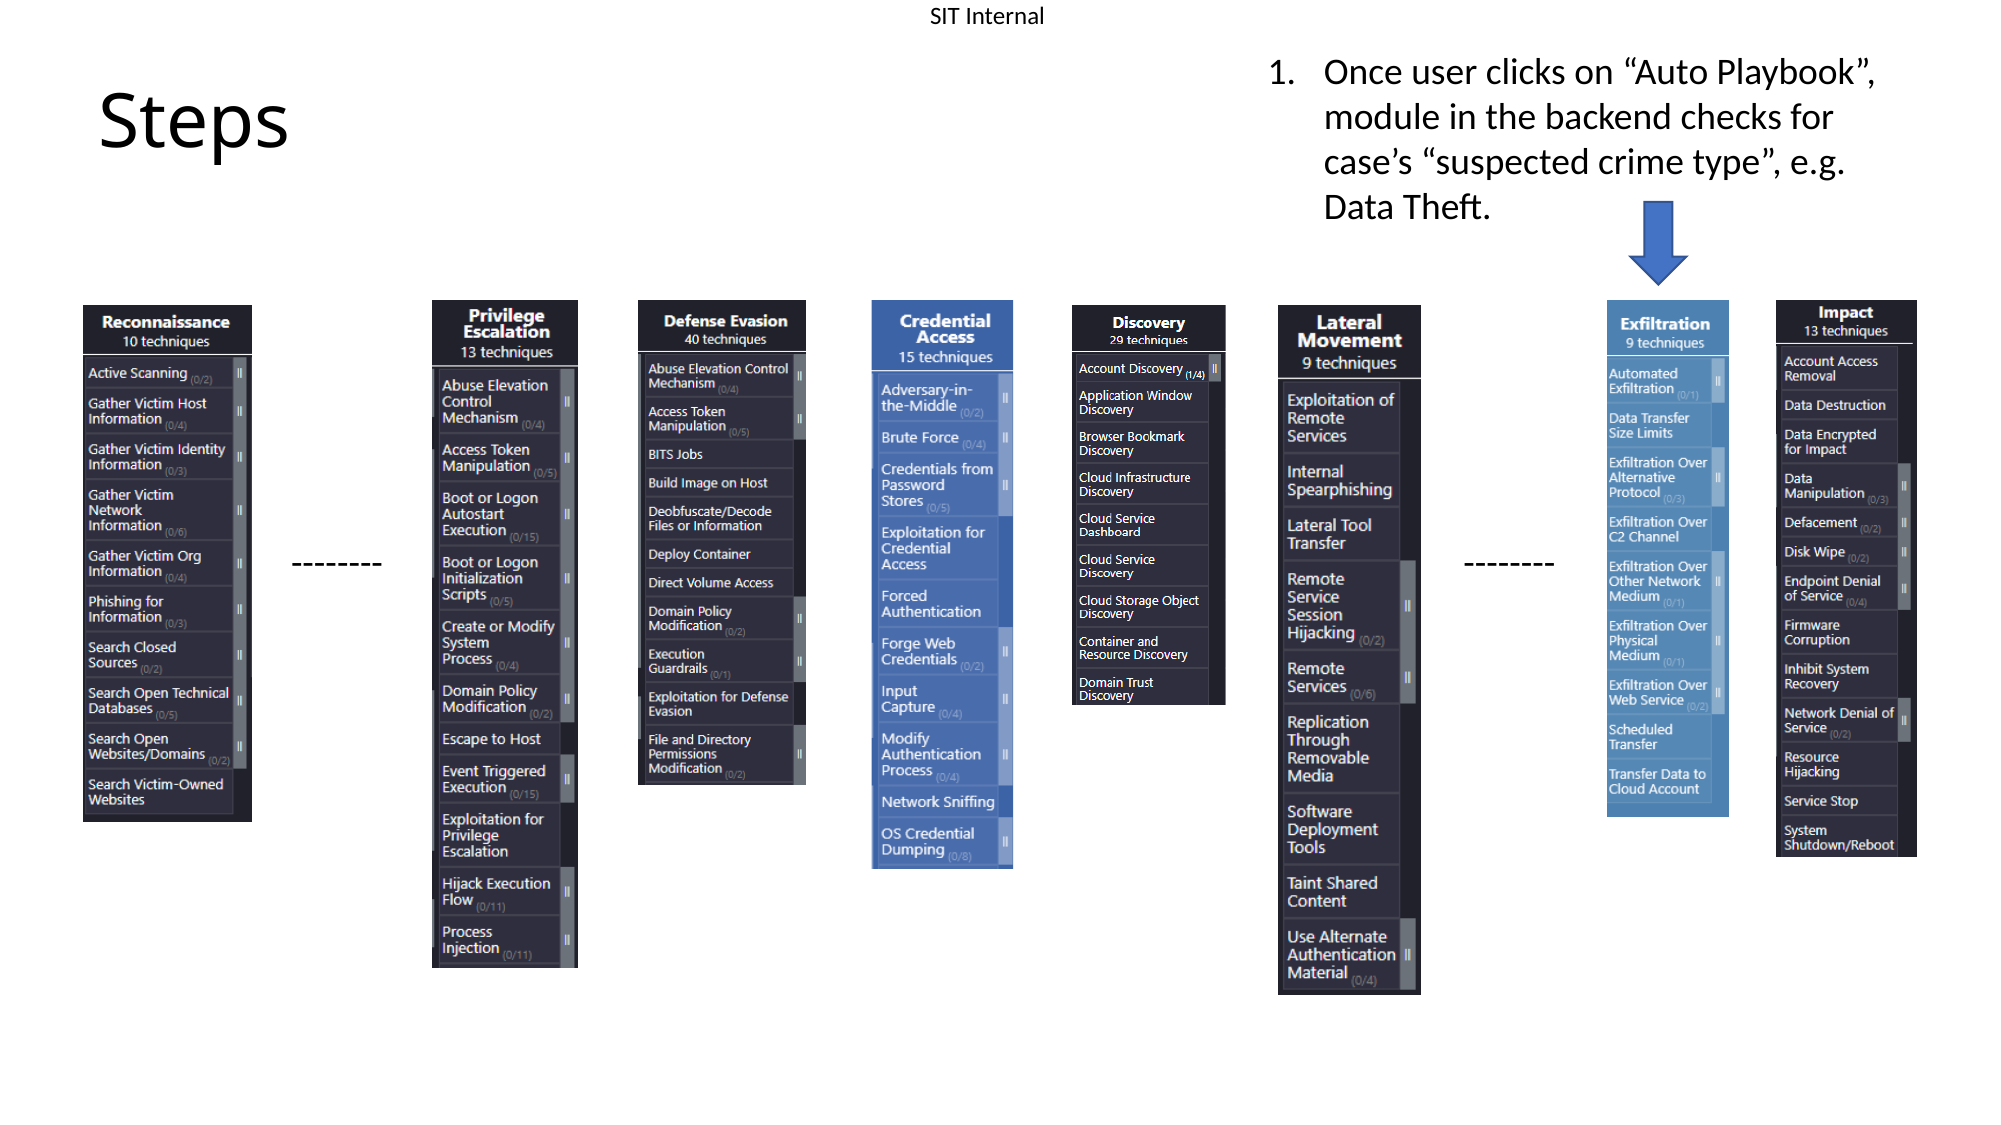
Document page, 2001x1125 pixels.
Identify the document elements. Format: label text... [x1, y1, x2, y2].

picture [637, 300, 806, 785]
picture [871, 300, 1014, 869]
picture [83, 305, 252, 822]
picture [1776, 300, 1917, 857]
picture [1278, 305, 1421, 995]
picture [1071, 305, 1226, 705]
text_box -------- [1448, 530, 1571, 591]
text_box Once user clicks on “Auto Playbook”, module in the backend checks for case’s “suspected crime type”, e.g. Data Theft. [1252, 39, 1917, 235]
text_box [1627, 235, 1689, 287]
text_box -------- [276, 530, 398, 591]
picture [1607, 300, 1729, 817]
picture [432, 300, 578, 968]
title Steps [83, 65, 619, 181]
